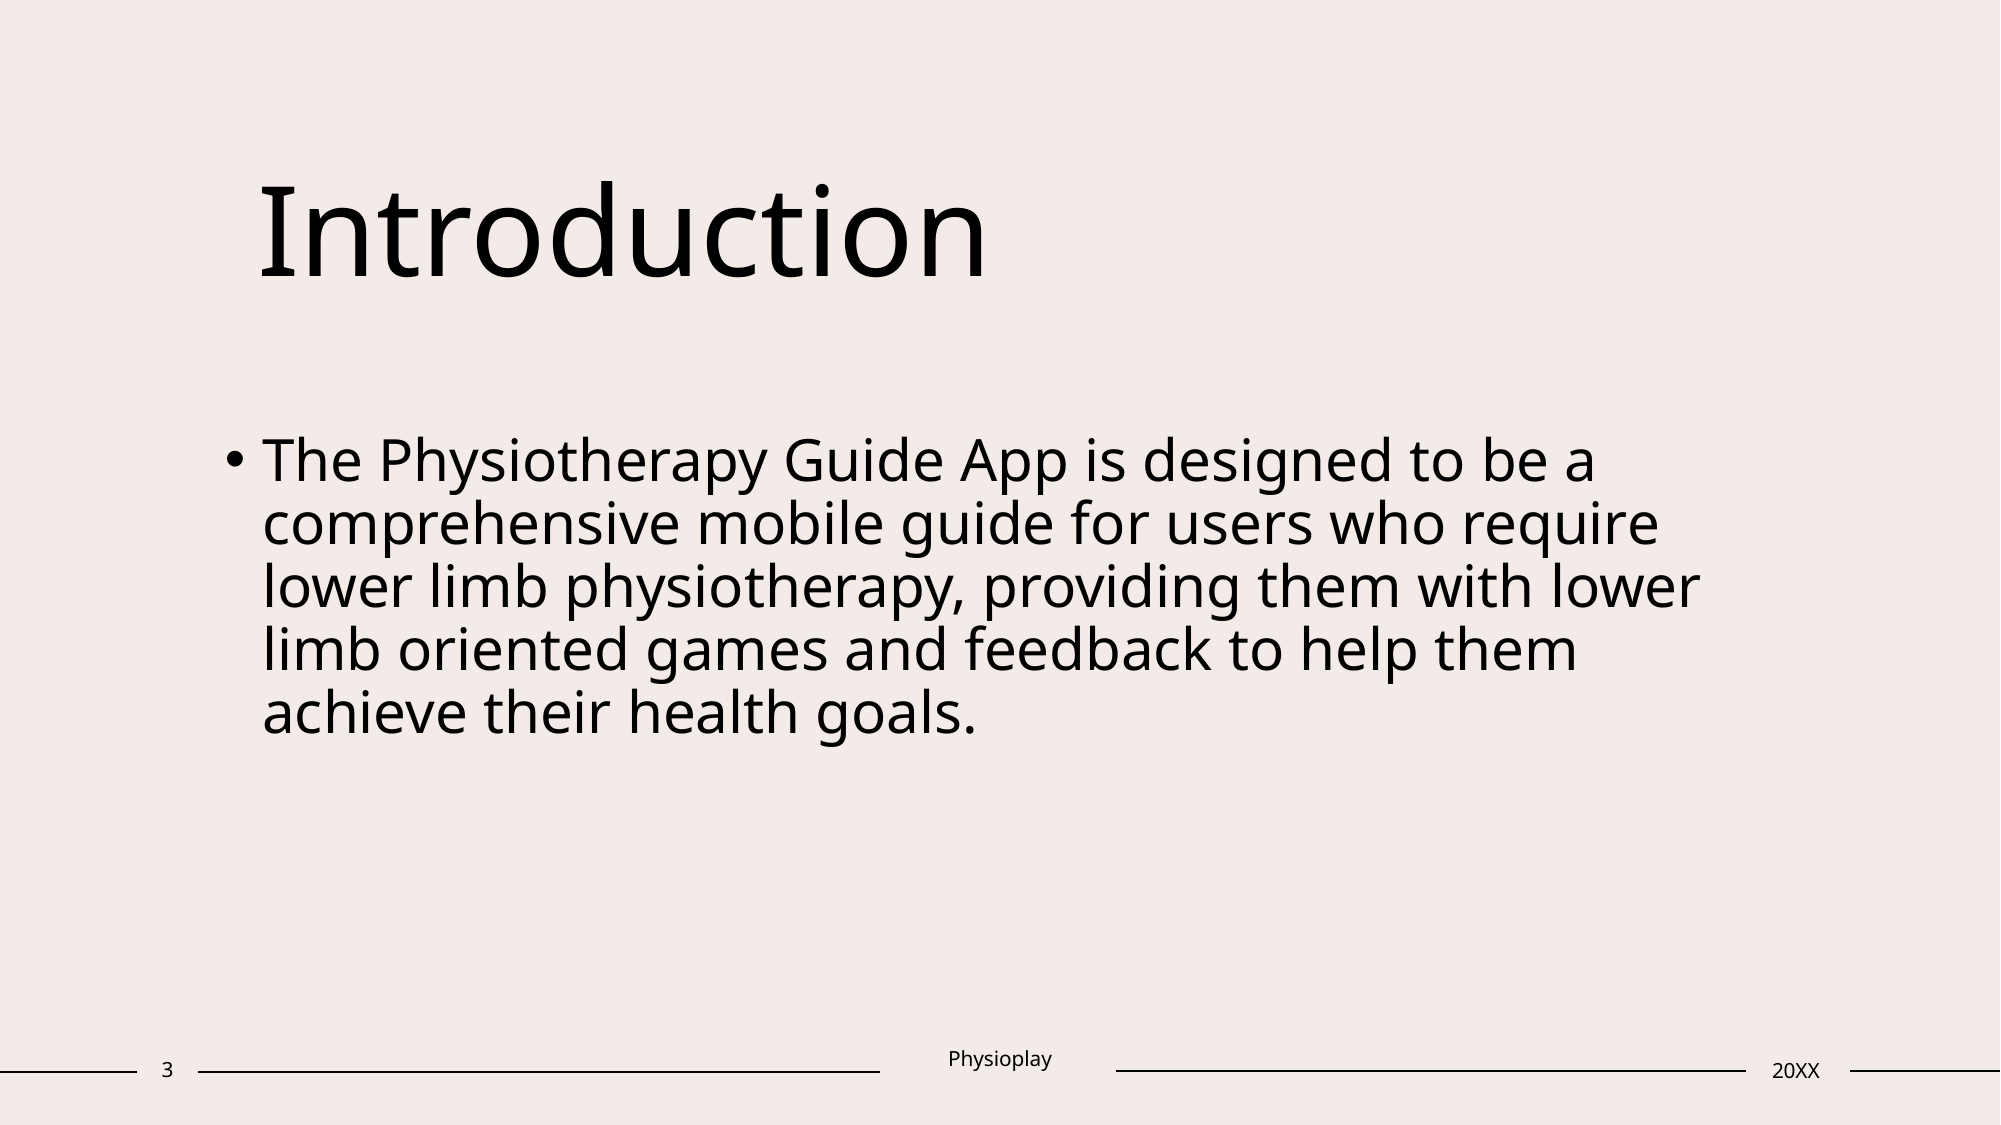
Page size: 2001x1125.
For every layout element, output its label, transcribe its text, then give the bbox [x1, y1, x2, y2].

slide_number 20XX [1743, 1050, 1849, 1091]
slide_number 3 [137, 1050, 198, 1091]
title Introduction [209, 144, 1040, 311]
list The Physiotherapy Guide App is designed to be a comprehensive mobile guide for users who require lower limb physiotherapy, providing them with lower limb oriented games and feedback to help them achieve their health goals. [209, 423, 1791, 677]
footer Physioplay [879, 1050, 1120, 1091]
